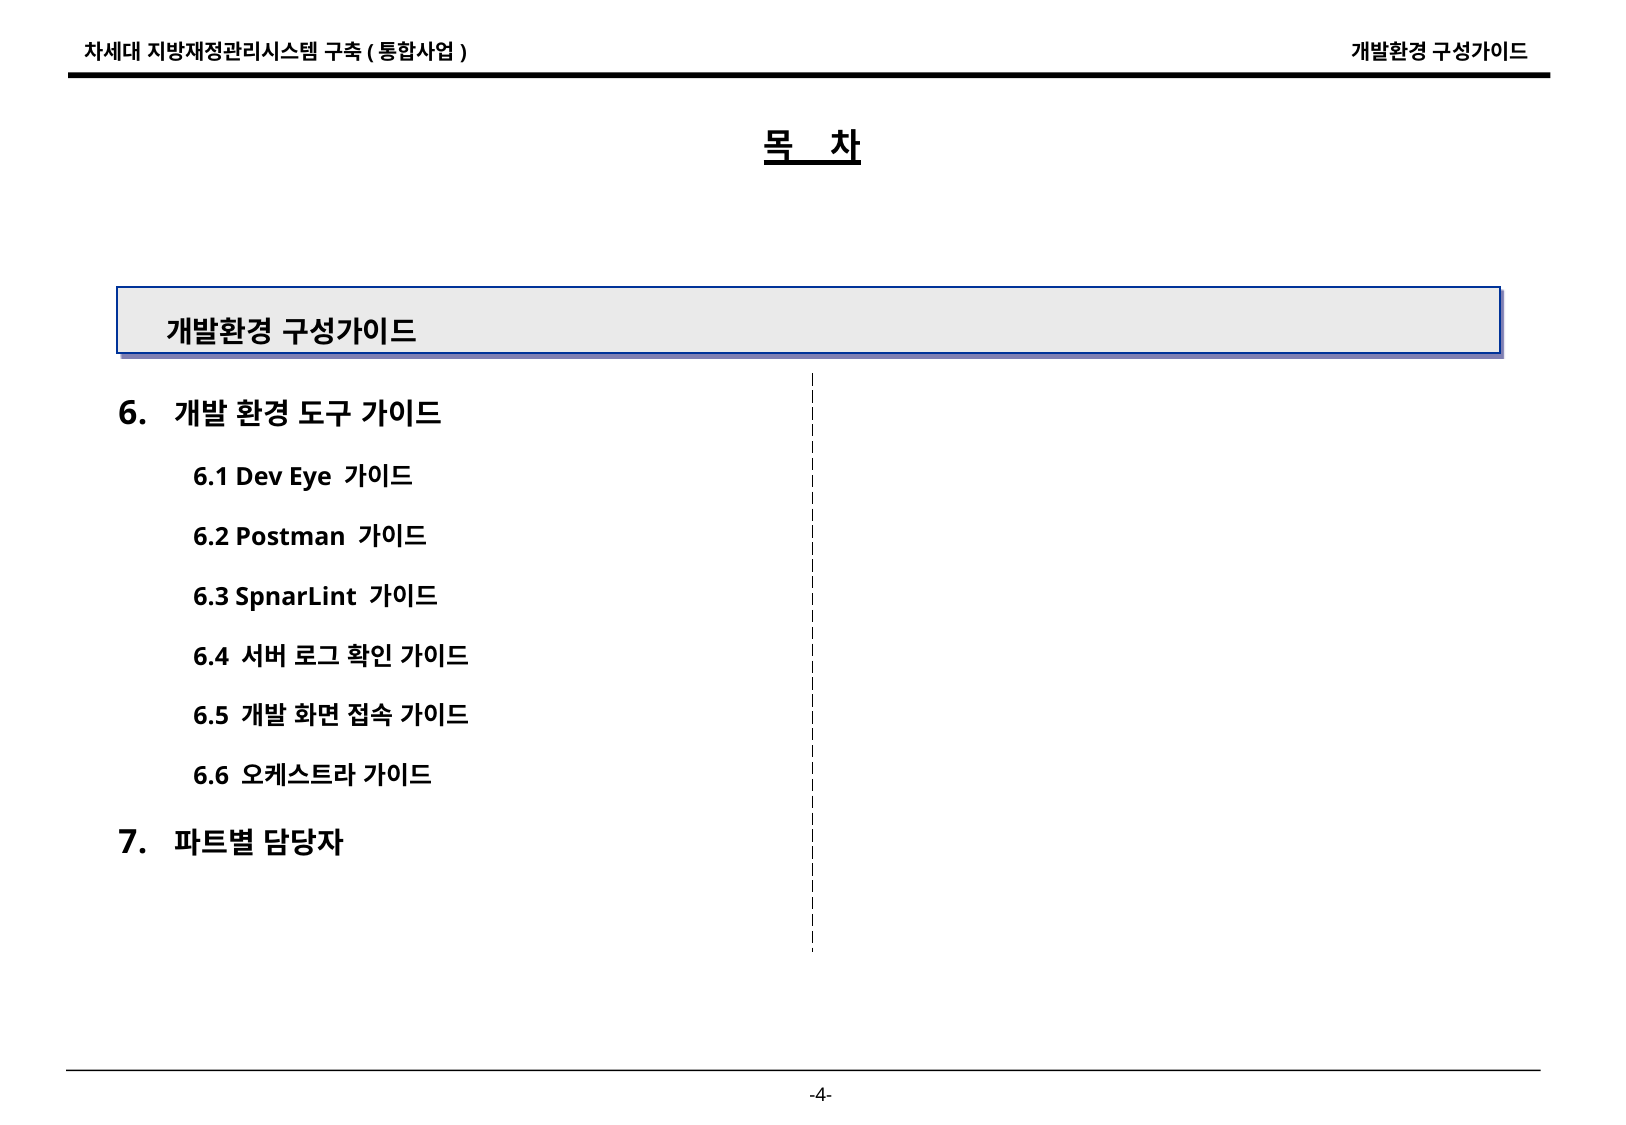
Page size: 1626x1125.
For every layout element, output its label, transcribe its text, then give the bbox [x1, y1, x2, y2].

text_box 개발환경 구성가이드 [151, 270, 1048, 356]
text_box [1048, 286, 1501, 354]
text_box 목 차 [700, 117, 925, 172]
text_box 개발 환경 도구 가이드 6.1 Dev Eye 가이드 6.2 Postman 가이드 6.3 SpnarLint 가이드 6.4 서버 로그 확인 가이드 6.5 개발 화면 접속 가이드 6.6 오케스트라 가이드 파트별 담당자 [103, 353, 872, 867]
text_box [116, 286, 151, 353]
